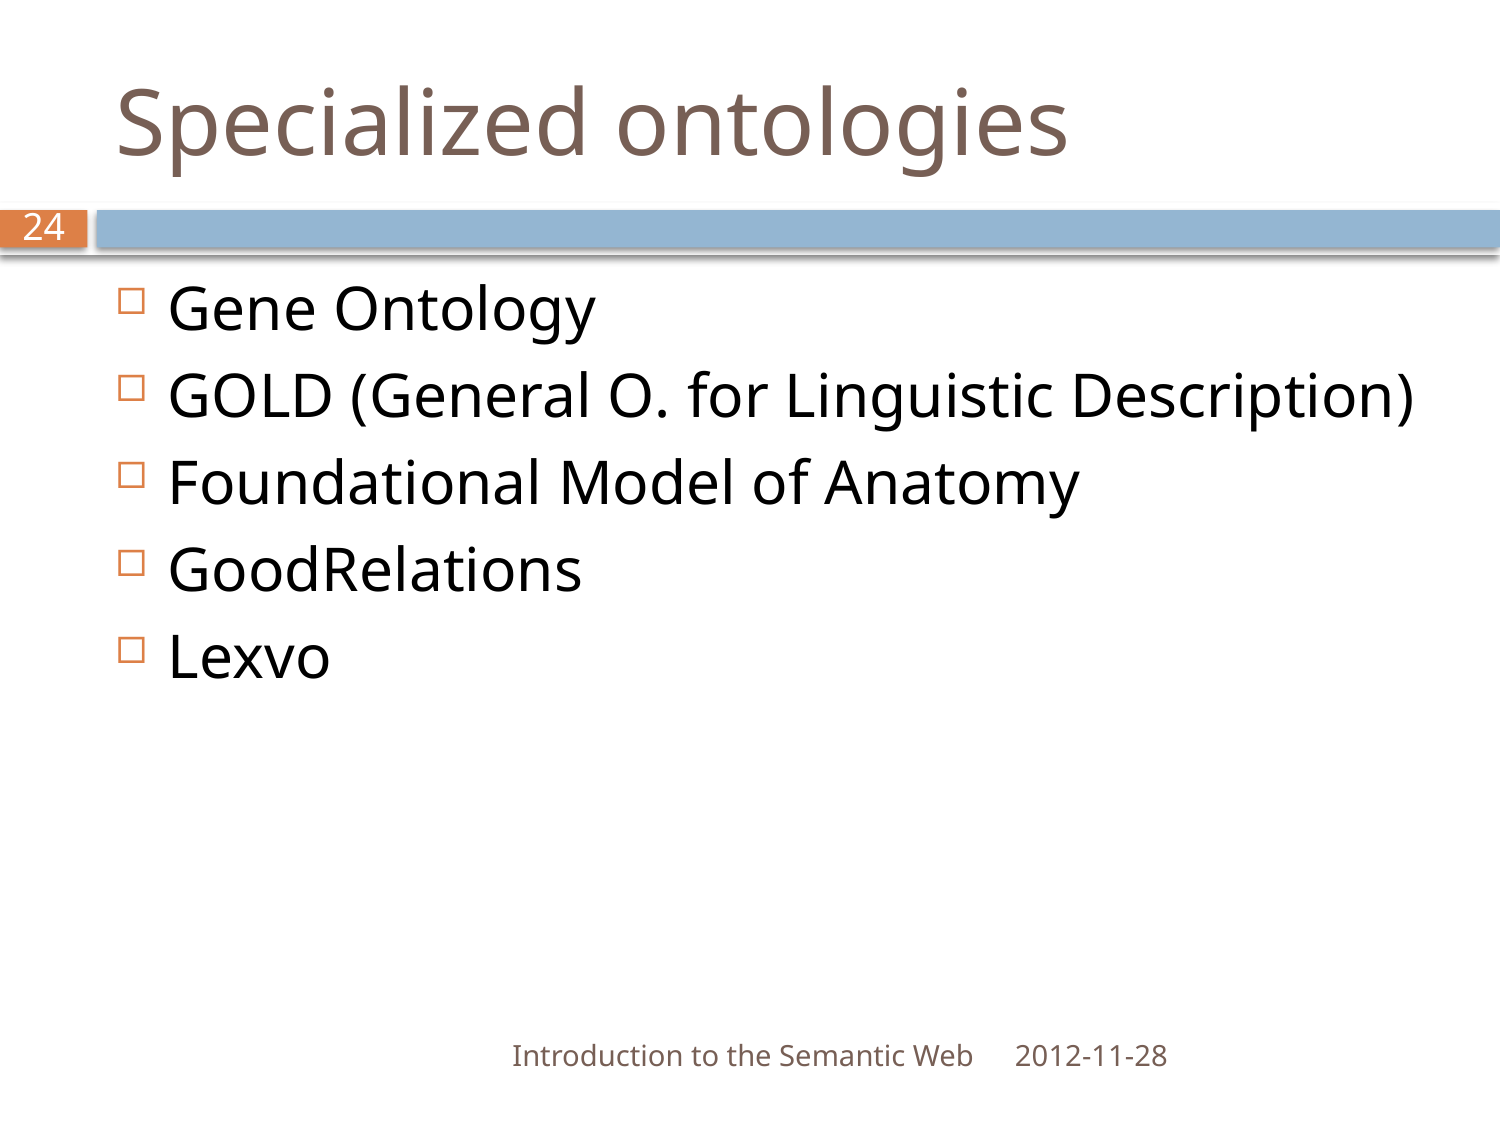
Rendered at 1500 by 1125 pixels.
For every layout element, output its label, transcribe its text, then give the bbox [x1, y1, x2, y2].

text_box 24 [0, 208, 88, 249]
list Gene Ontology GOLD (General O. for Linguistic Description) Foundational Model of Anatomy GoodRelations Lexvo [100, 262, 1438, 1000]
text_box Introduction to the Semantic Web [99, 1024, 990, 1085]
text_box 2012-11-28 [999, 1024, 1438, 1085]
title Specialized ontologies [100, 37, 1438, 200]
